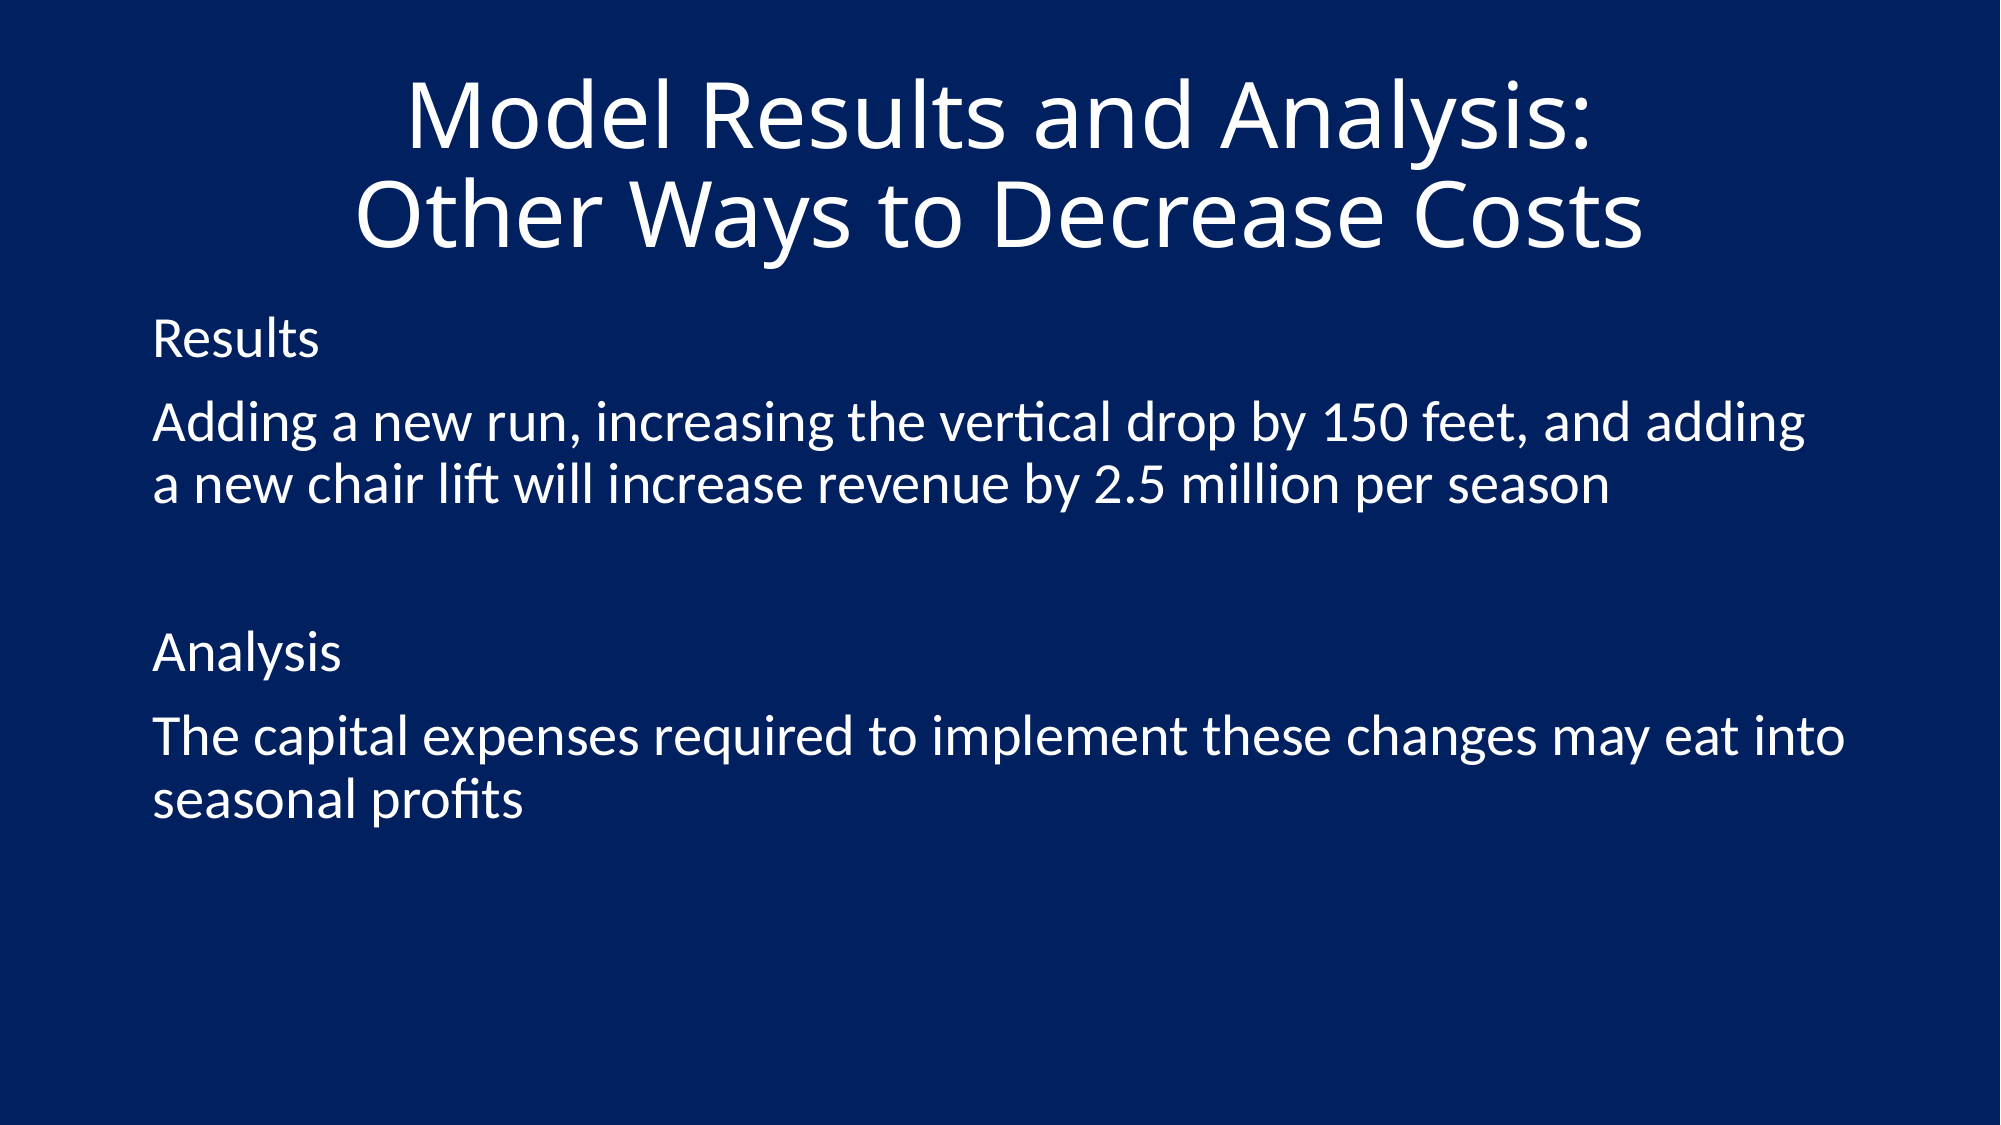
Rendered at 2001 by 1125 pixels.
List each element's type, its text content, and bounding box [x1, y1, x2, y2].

list Results Adding a new run, increasing the vertical drop by 150 feet, and adding a new chair lift will increase revenue by 2.5 million per season Analysis The capital expenses required to implement these changes may eat into seasonal profits [137, 299, 1863, 1014]
title Model Results and Analysis: Other Ways to Decrease Costs [137, 59, 1863, 278]
